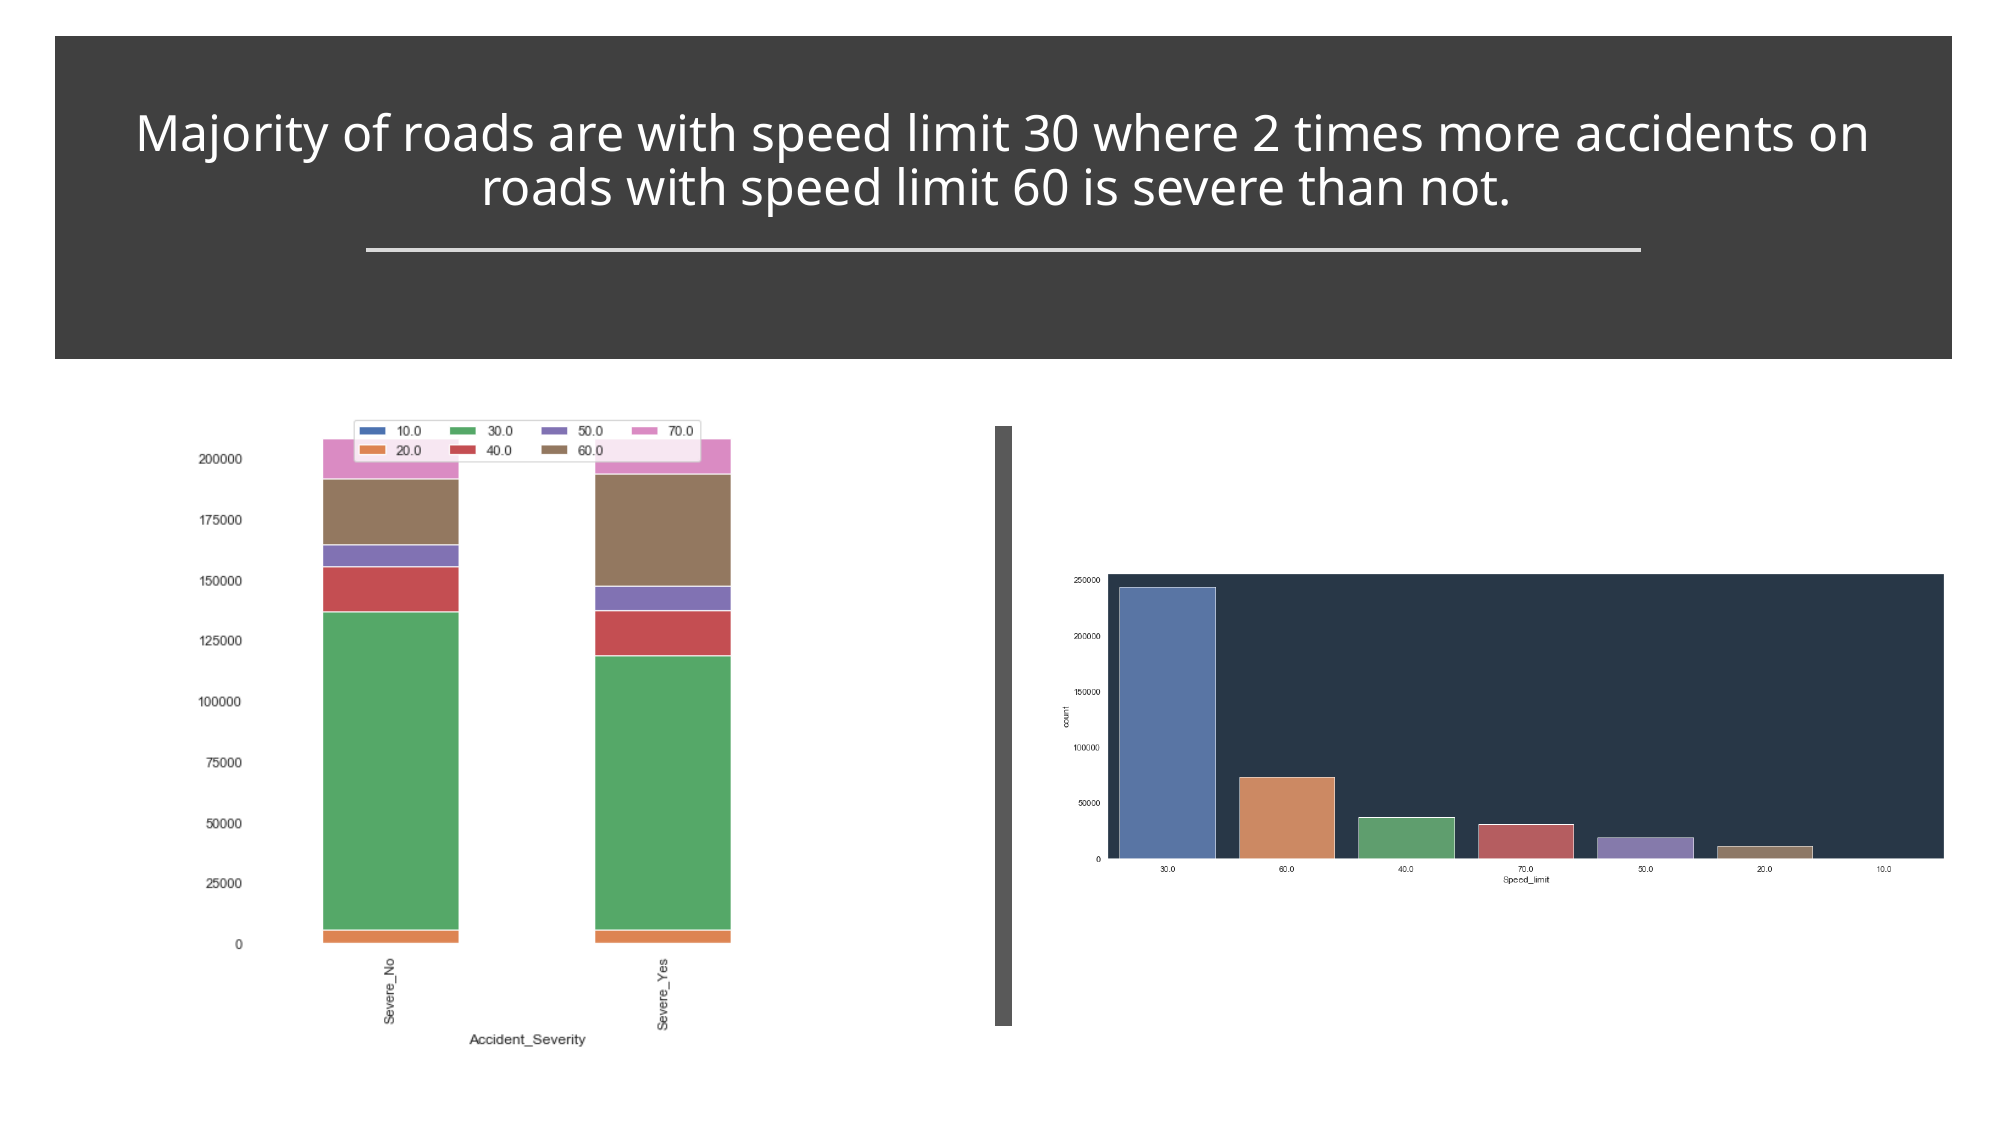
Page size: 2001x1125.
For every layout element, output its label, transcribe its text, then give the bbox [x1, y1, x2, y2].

picture [1057, 563, 1953, 889]
picture [189, 398, 815, 1054]
text_box [64, 45, 1942, 350]
title Majority of roads are with speed limit 30 where 2 times more accidents on roads with speed limit 60 is severe than not. [89, 71, 1917, 224]
